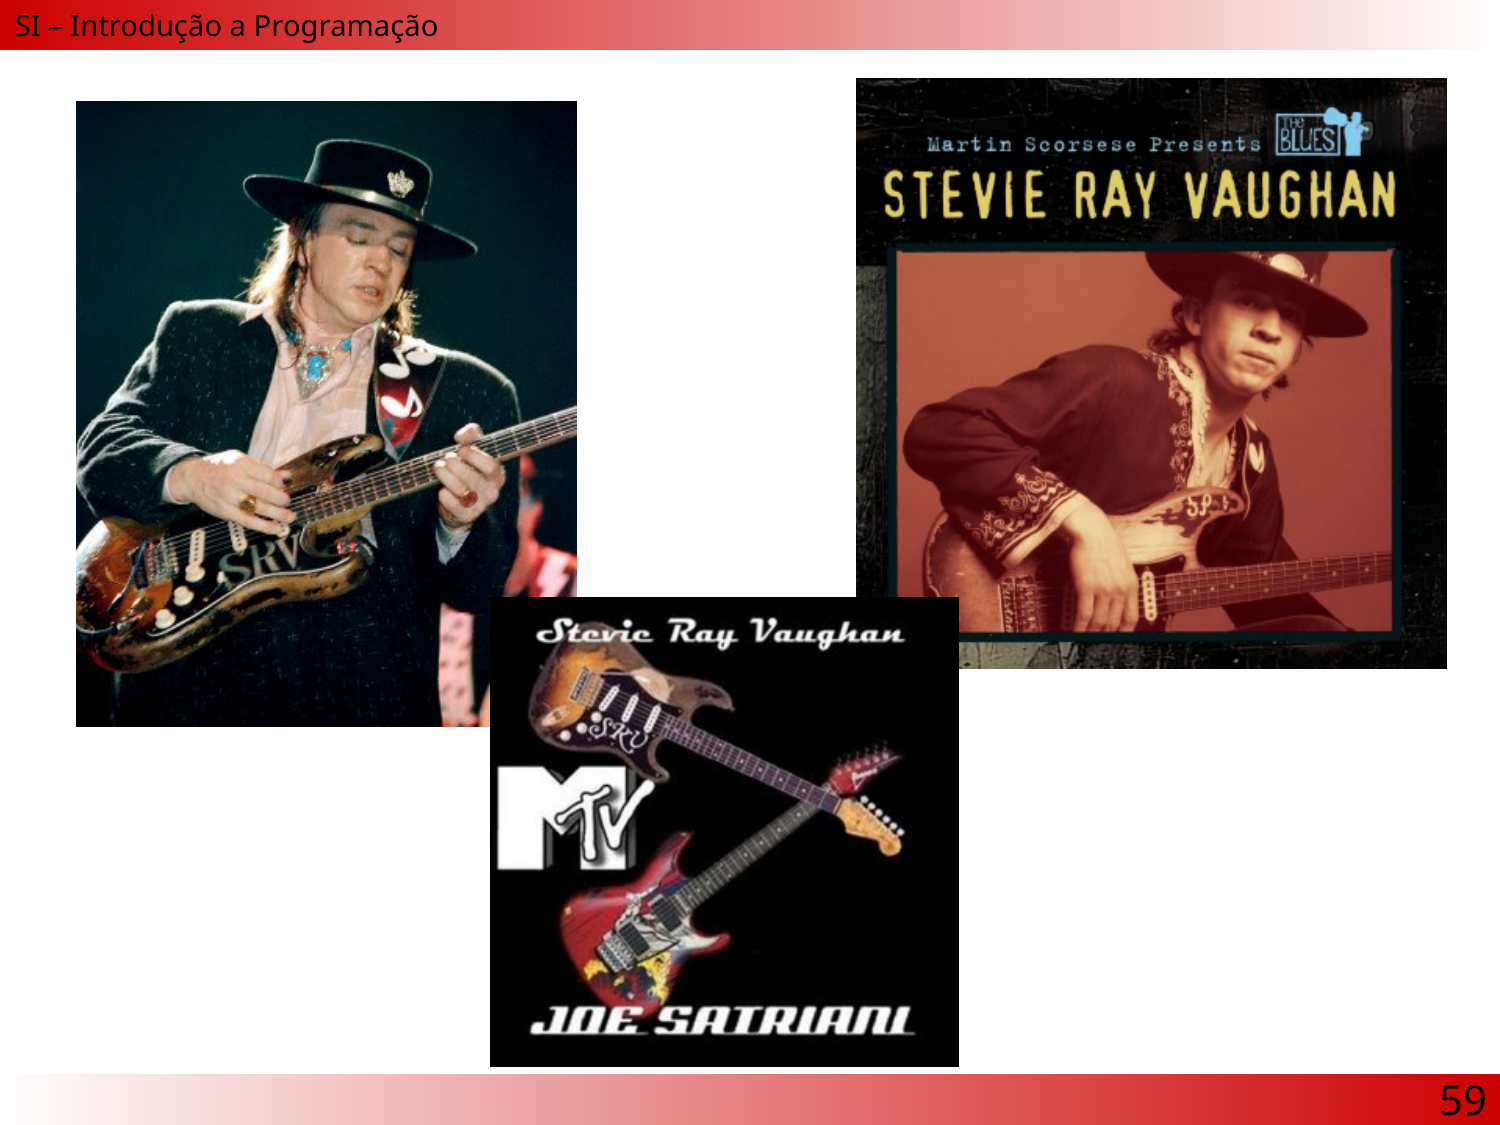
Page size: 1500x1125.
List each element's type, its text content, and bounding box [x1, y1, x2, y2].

picture [76, 77, 1448, 1067]
slide_number 59 [1299, 1065, 1500, 1125]
